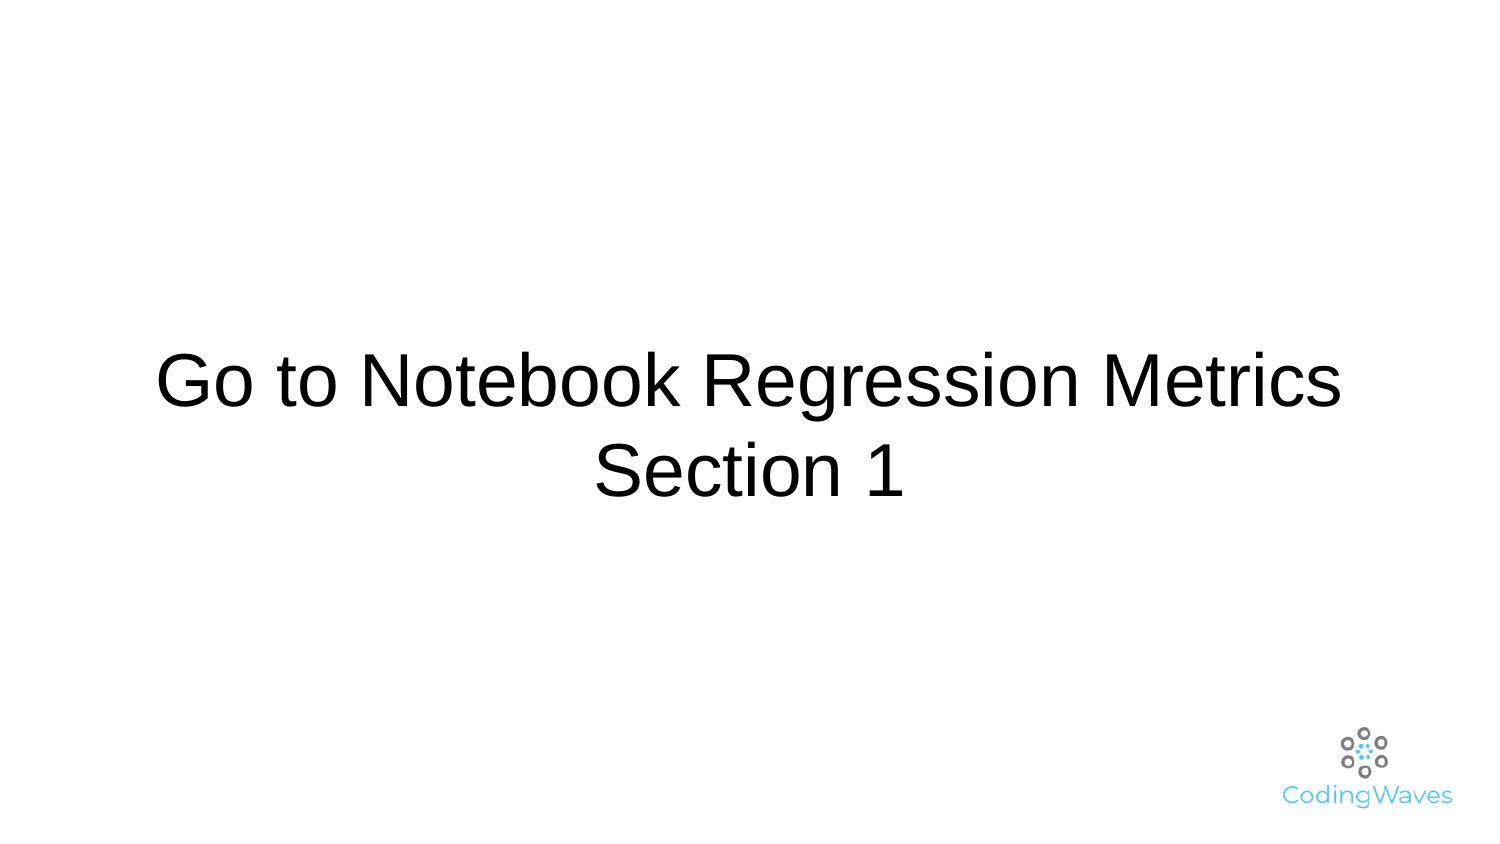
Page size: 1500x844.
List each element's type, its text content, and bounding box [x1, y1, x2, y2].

title Go to Notebook Regression Metrics Section 1 [51, 352, 1449, 491]
picture [1277, 719, 1461, 814]
